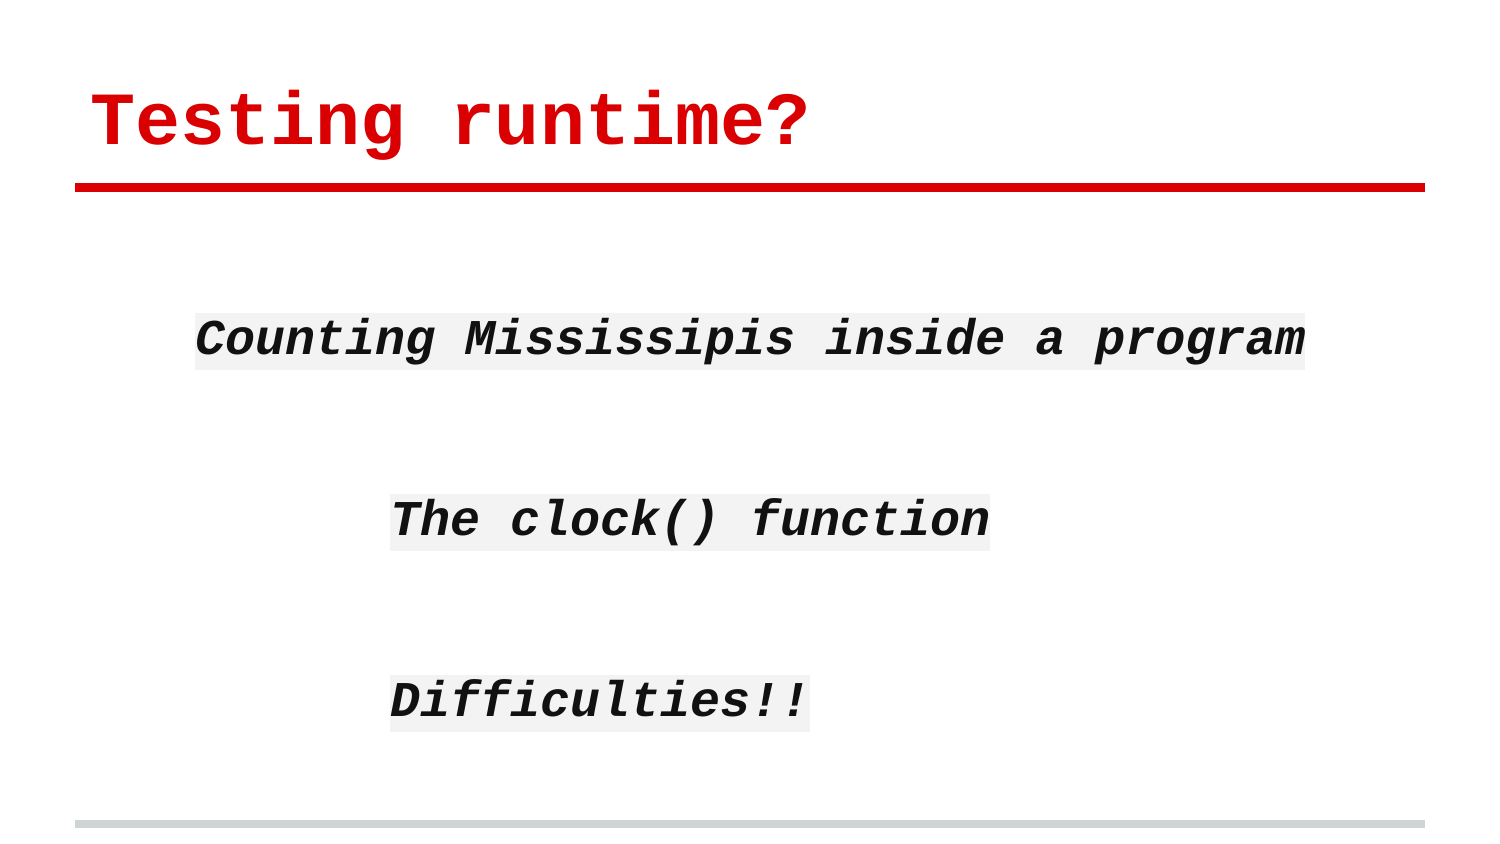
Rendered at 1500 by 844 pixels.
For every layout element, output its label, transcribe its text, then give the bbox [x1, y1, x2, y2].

title Testing runtime? [75, 33, 1425, 175]
list Counting Mississipis inside a program The clock() function Difficulties!! [75, 196, 1425, 808]
